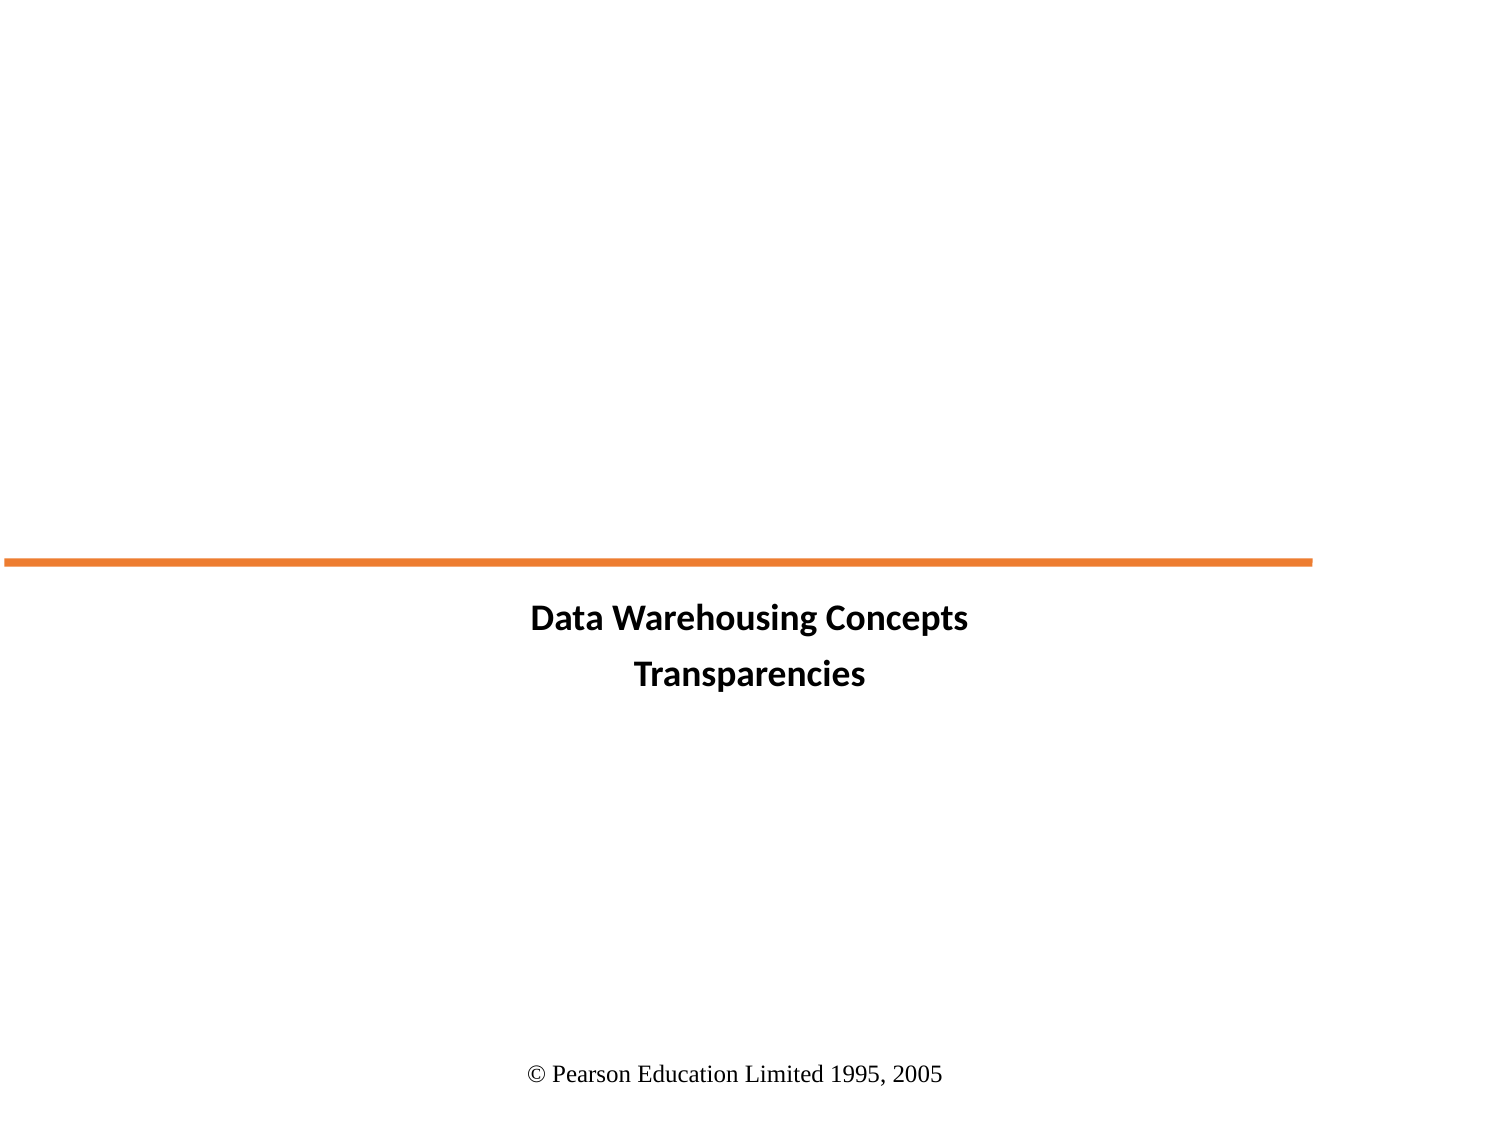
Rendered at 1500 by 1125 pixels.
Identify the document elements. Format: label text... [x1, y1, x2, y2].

subtitle Data Warehousing Concepts Transparencies [187, 590, 1313, 863]
text_box © Pearson Education Limited 1995, 2005 [512, 1050, 1038, 1095]
